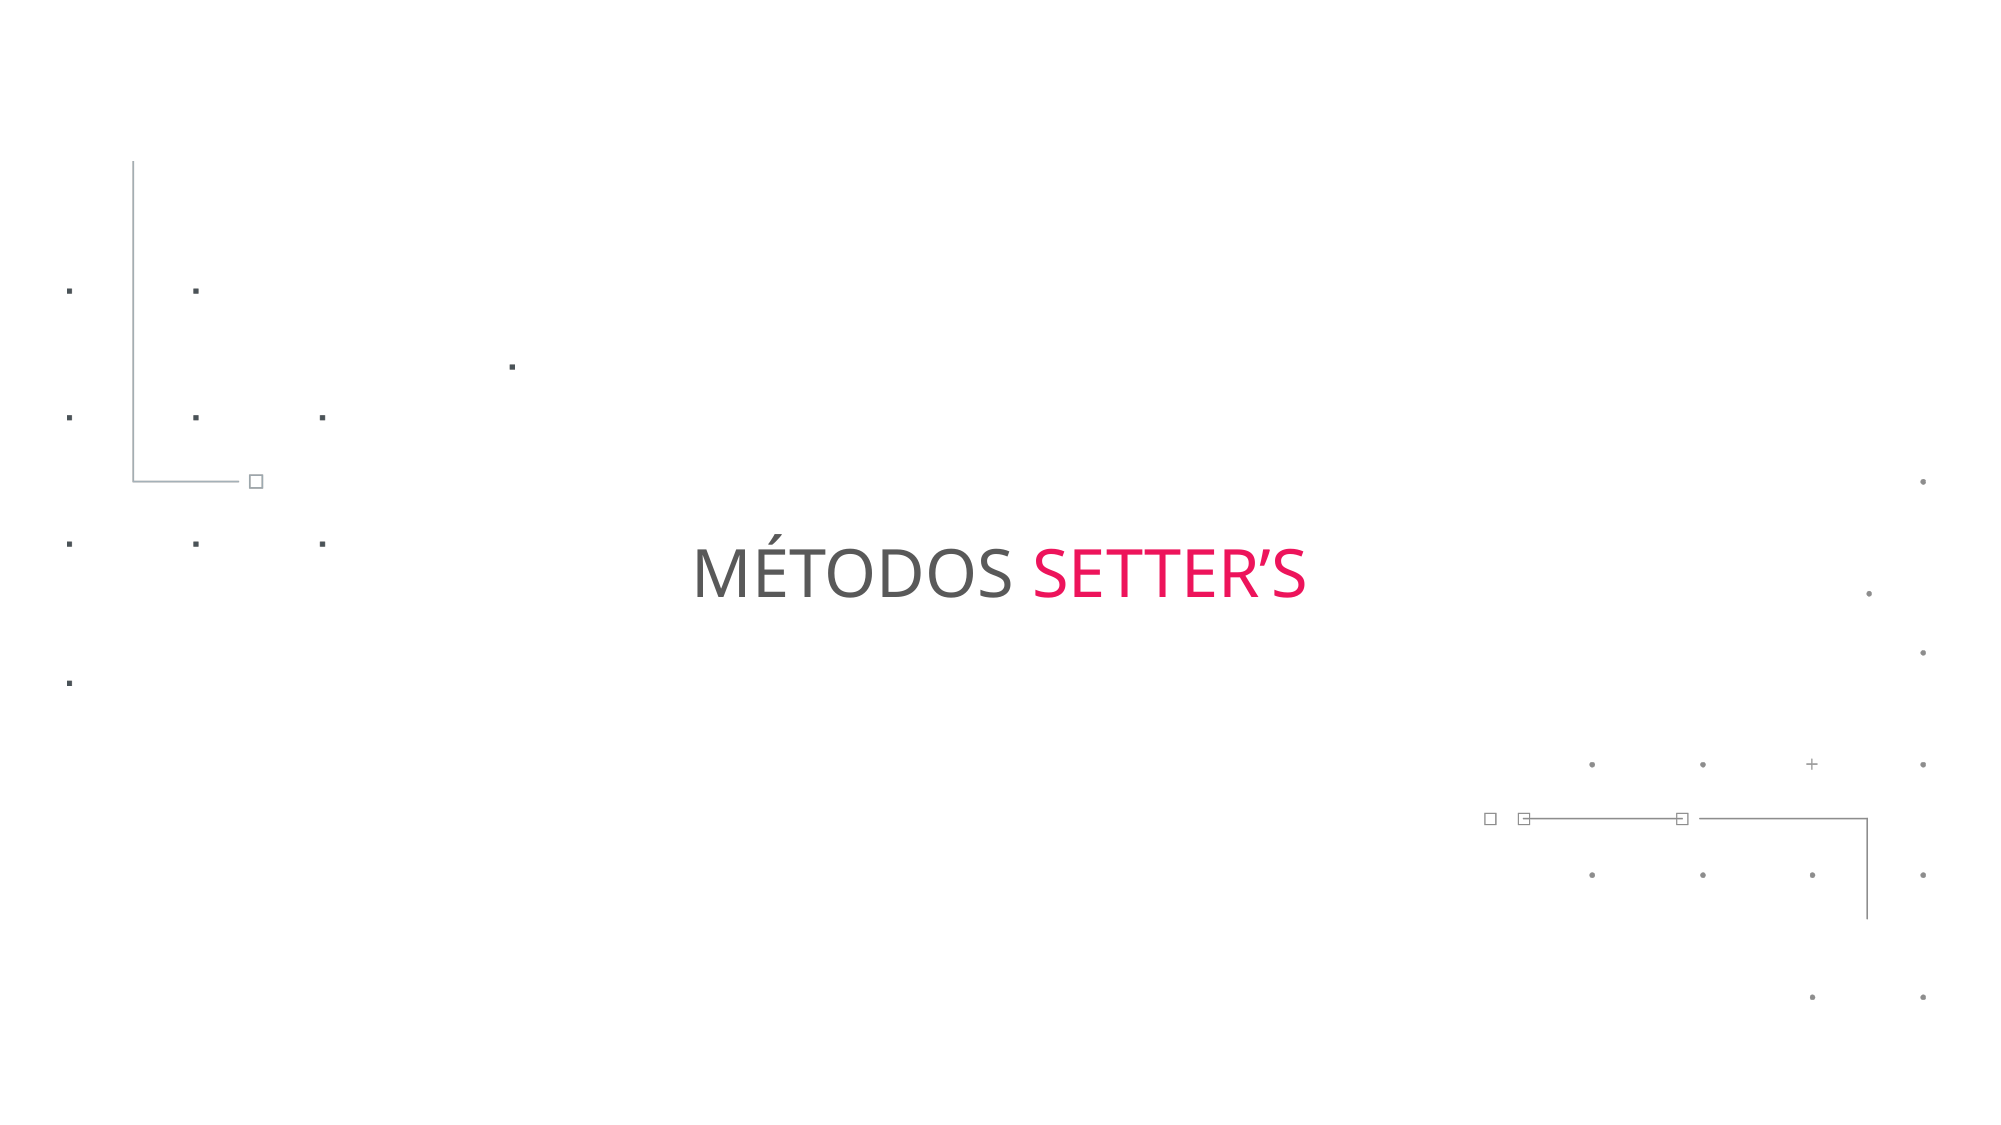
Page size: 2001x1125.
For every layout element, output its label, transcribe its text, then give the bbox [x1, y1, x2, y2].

text_box MÉTODOS SETTER’S [521, 507, 1479, 618]
picture [1484, 478, 1926, 1000]
picture [67, 161, 515, 687]
